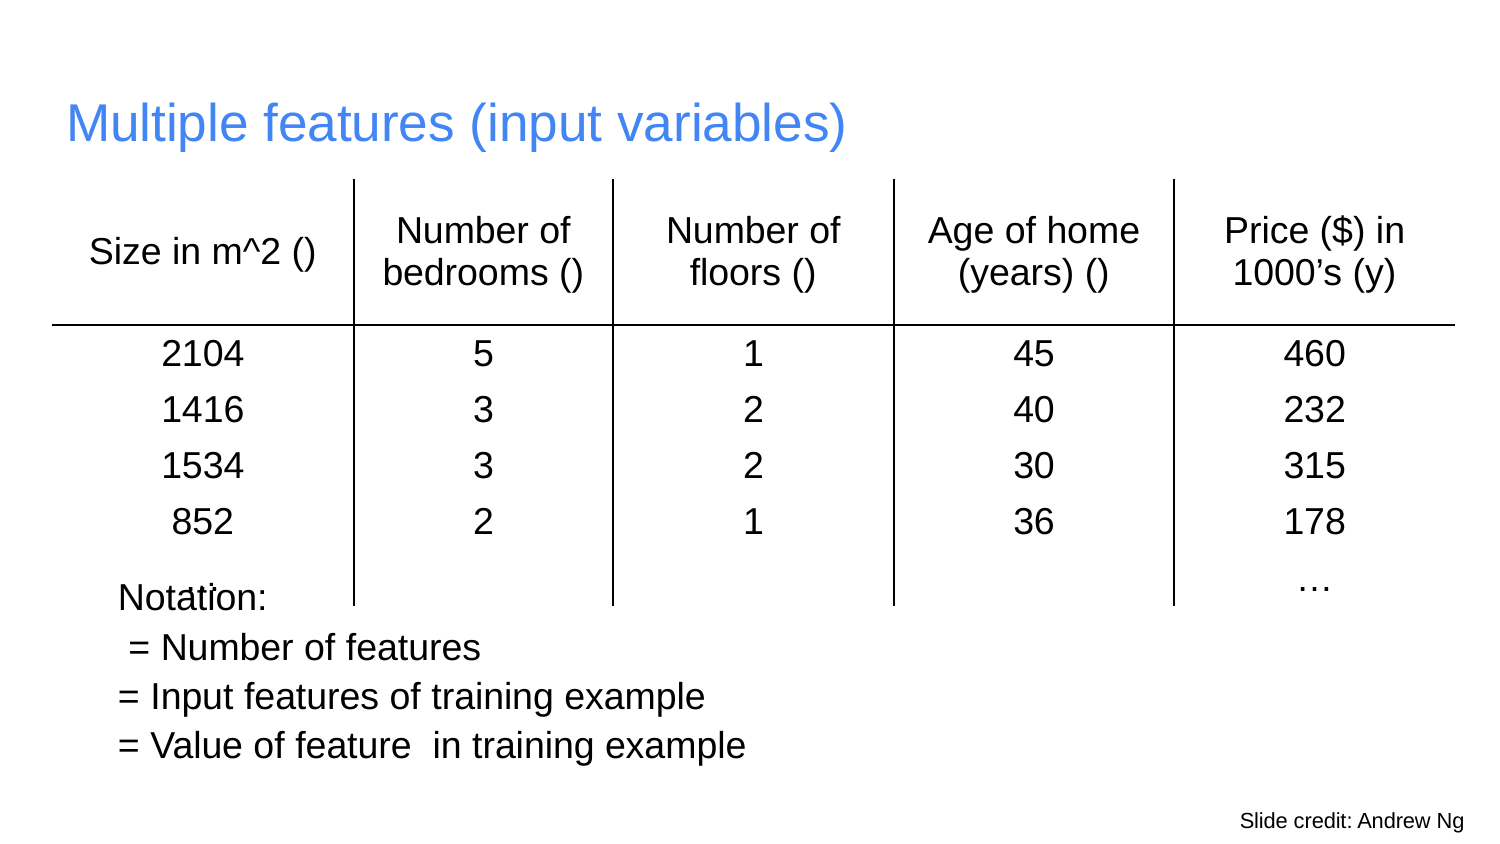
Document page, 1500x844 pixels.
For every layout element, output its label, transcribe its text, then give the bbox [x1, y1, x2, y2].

footer Slide credit: Andrew Ng [1224, 798, 1500, 844]
title Multiple features (input variables) [51, 72, 1449, 167]
